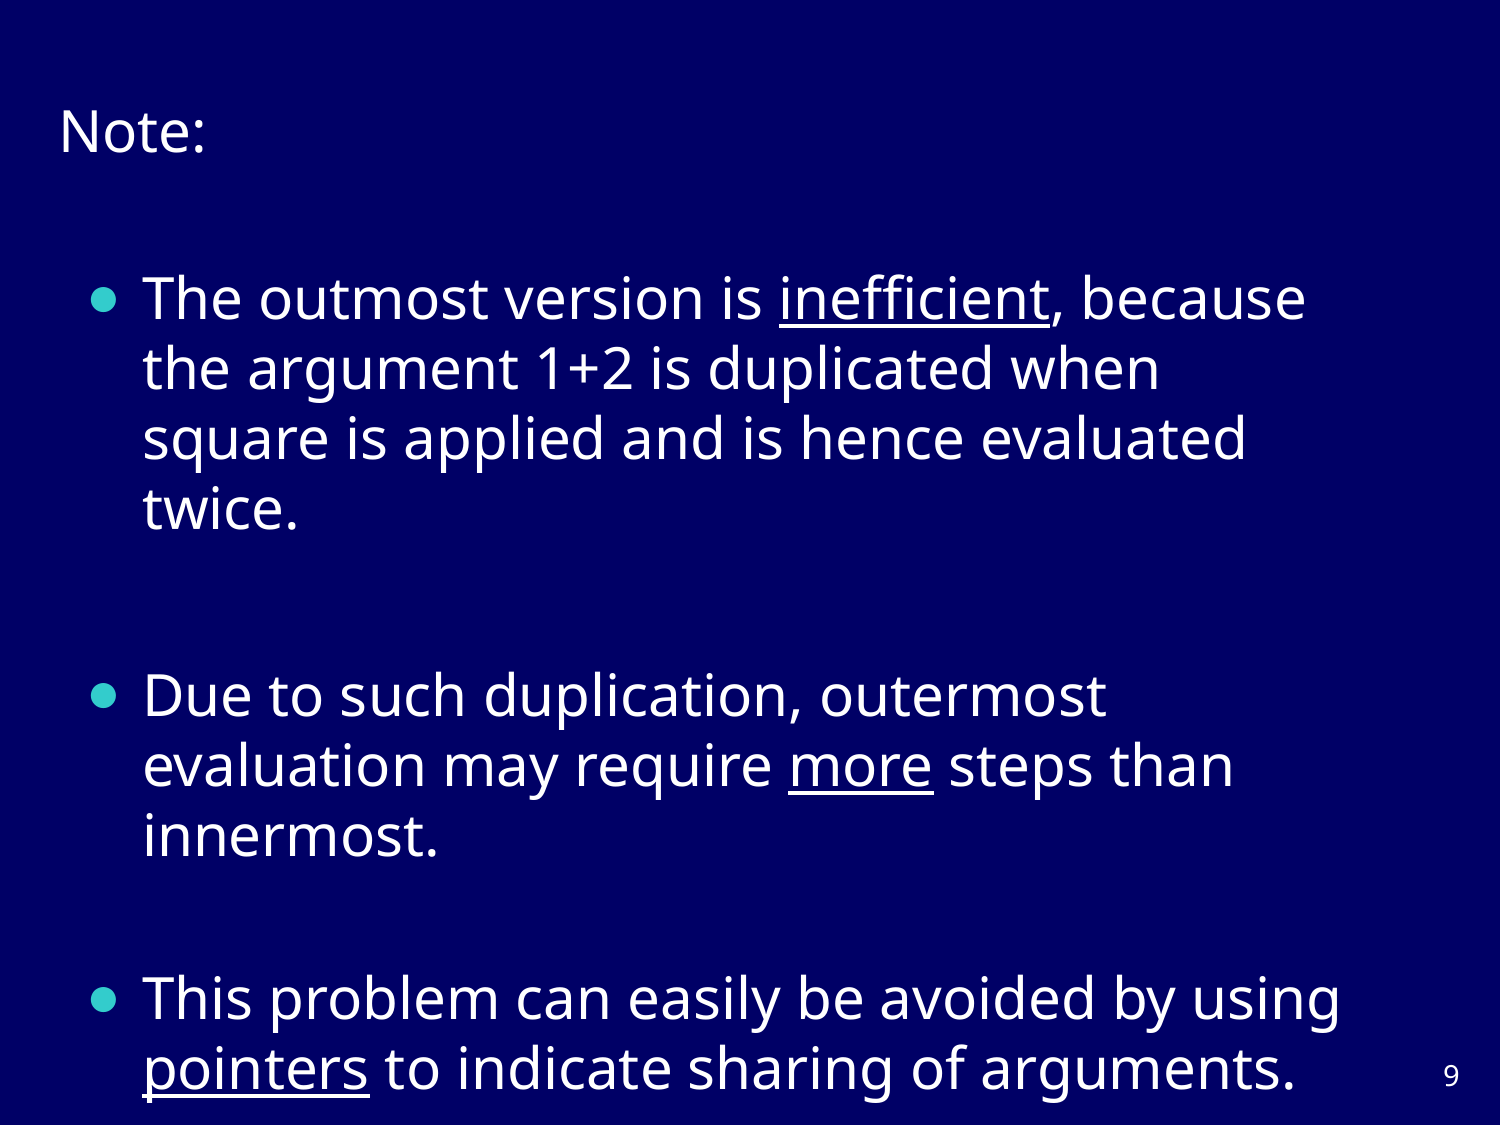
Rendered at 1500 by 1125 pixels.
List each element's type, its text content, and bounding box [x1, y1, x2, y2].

text_box The outmost version is inefficient, because the argument 1+2 is duplicated when square is applied and is hence evaluated twice. Due to such duplication, outermost evaluation may require more steps than innermost. This problem can easily be avoided by using pointers to indicate sharing of arguments. [70, 253, 1375, 1012]
slide_number ‹#› [1374, 1050, 1475, 1100]
text_box Note: [43, 86, 1441, 172]
